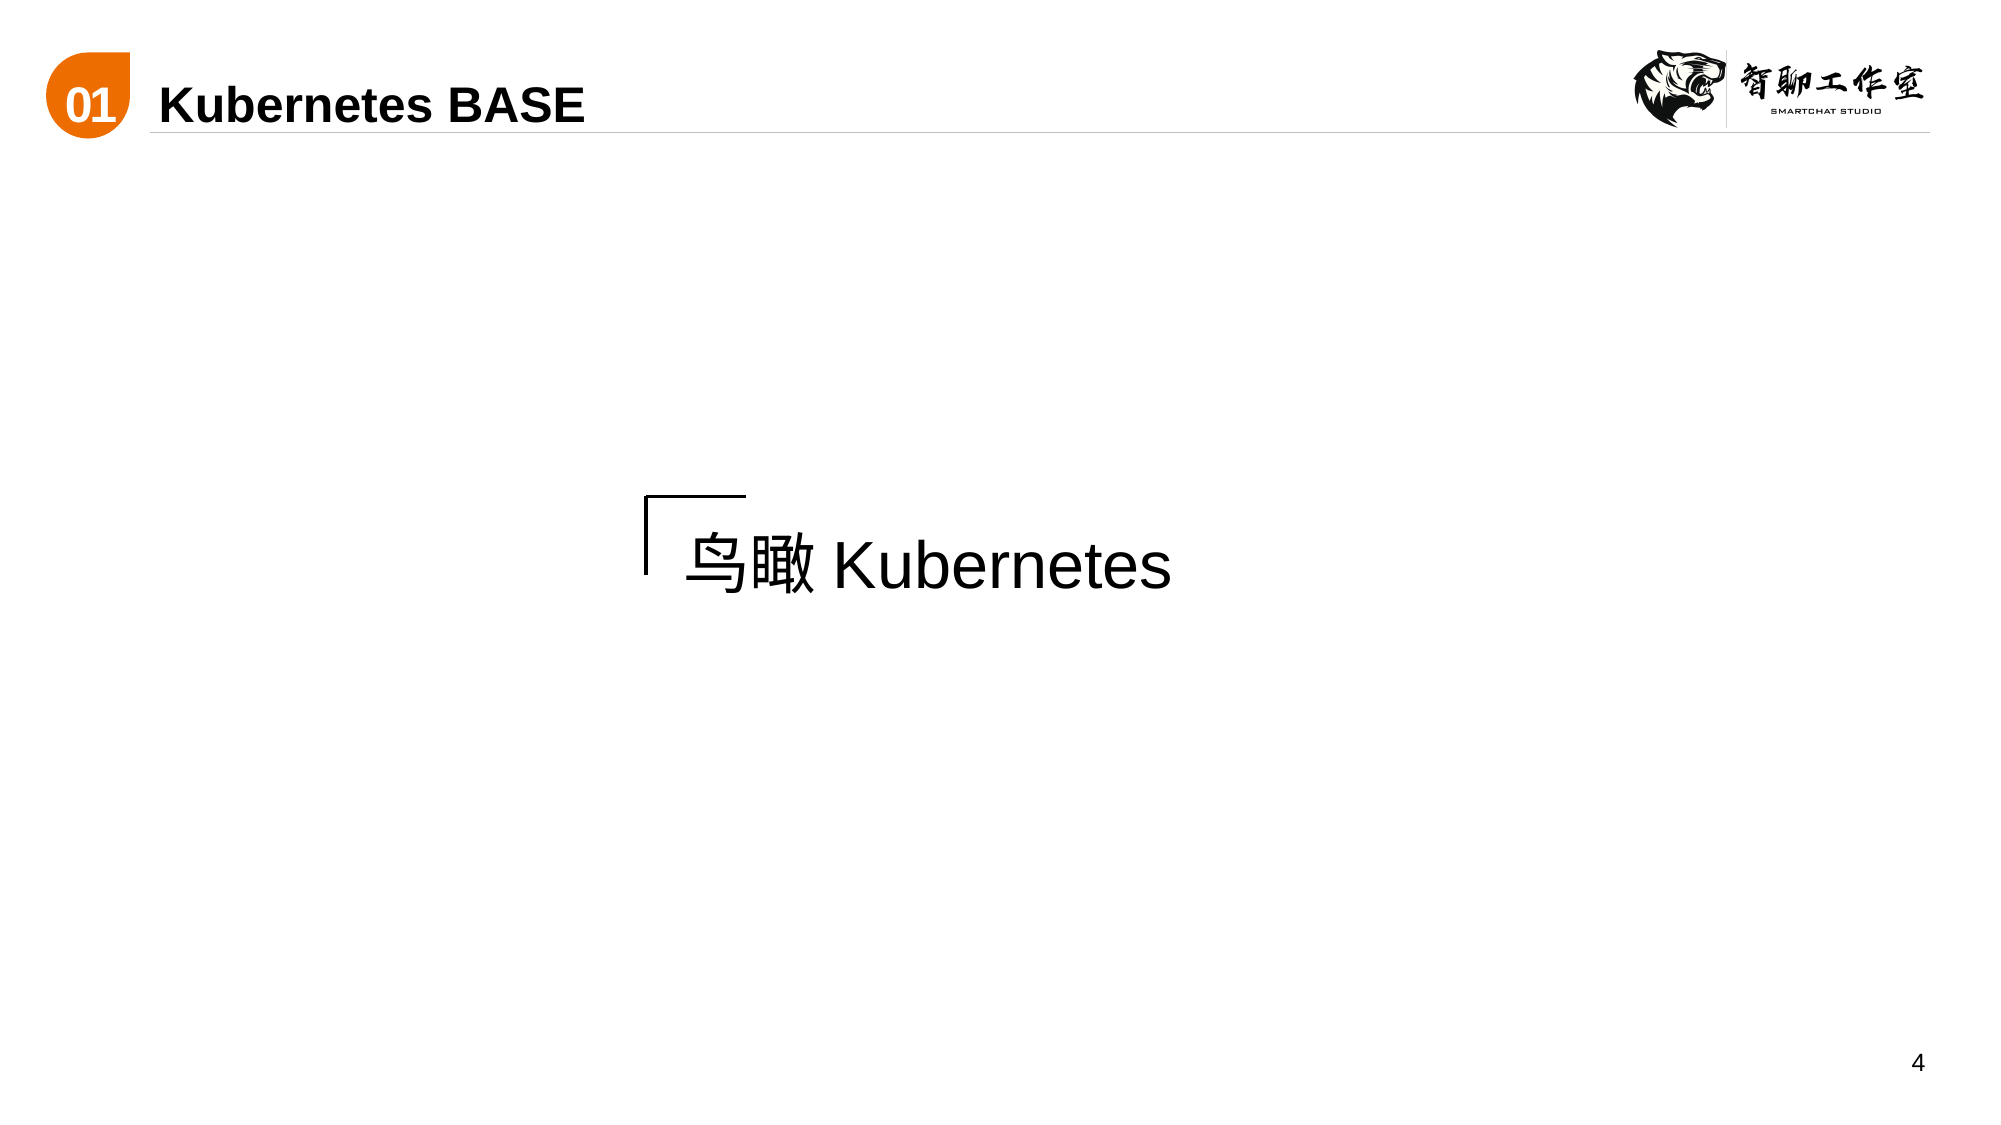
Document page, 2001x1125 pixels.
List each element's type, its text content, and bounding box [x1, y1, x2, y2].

text_box 01 [49, 47, 132, 141]
text_box Kubernetes BASE [143, 47, 601, 141]
picture [1633, 47, 1950, 129]
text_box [645, 496, 1634, 611]
